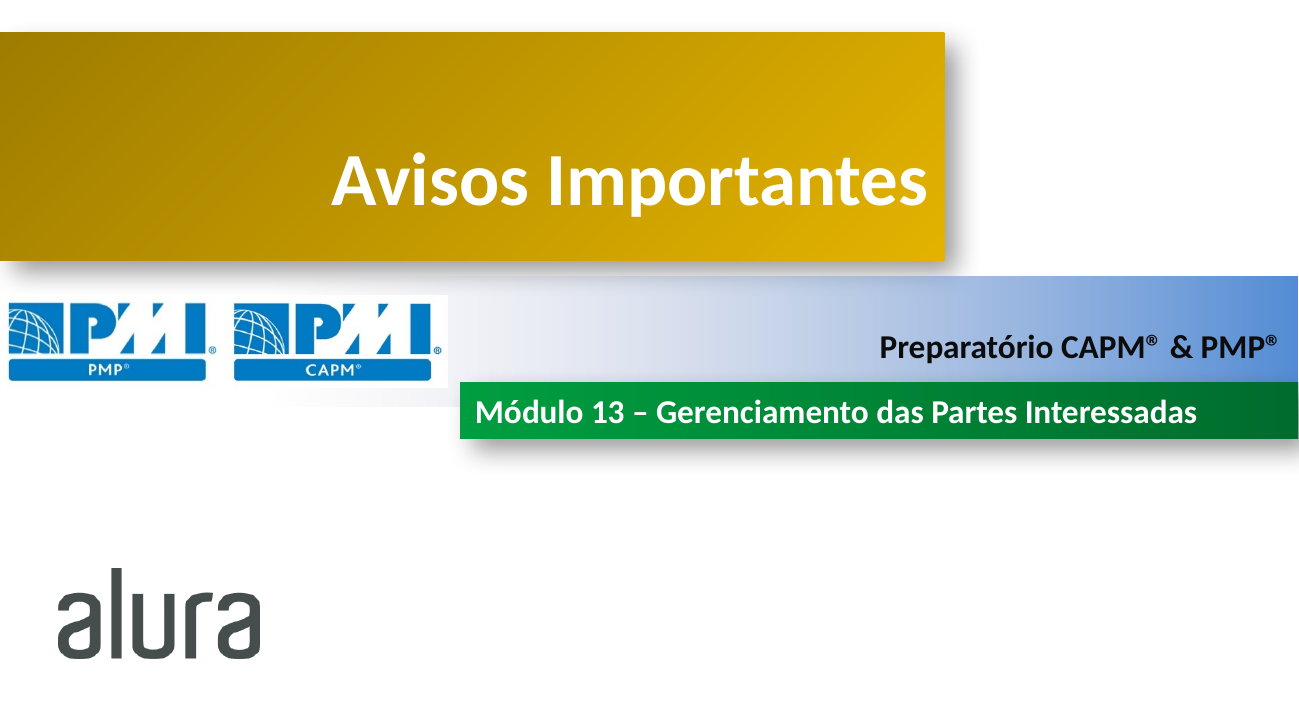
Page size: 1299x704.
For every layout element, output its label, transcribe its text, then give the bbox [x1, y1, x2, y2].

text_box [270, 374, 1298, 407]
text_box [270, 276, 1298, 317]
text_box Avisos Importantes [0, 32, 945, 261]
text_box Módulo 13 – Gerenciamento das Partes Interessadas [460, 382, 1299, 439]
picture [58, 568, 260, 660]
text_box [0, 294, 449, 390]
text_box Preparatório CAPM® & PMP® [452, 317, 1298, 374]
